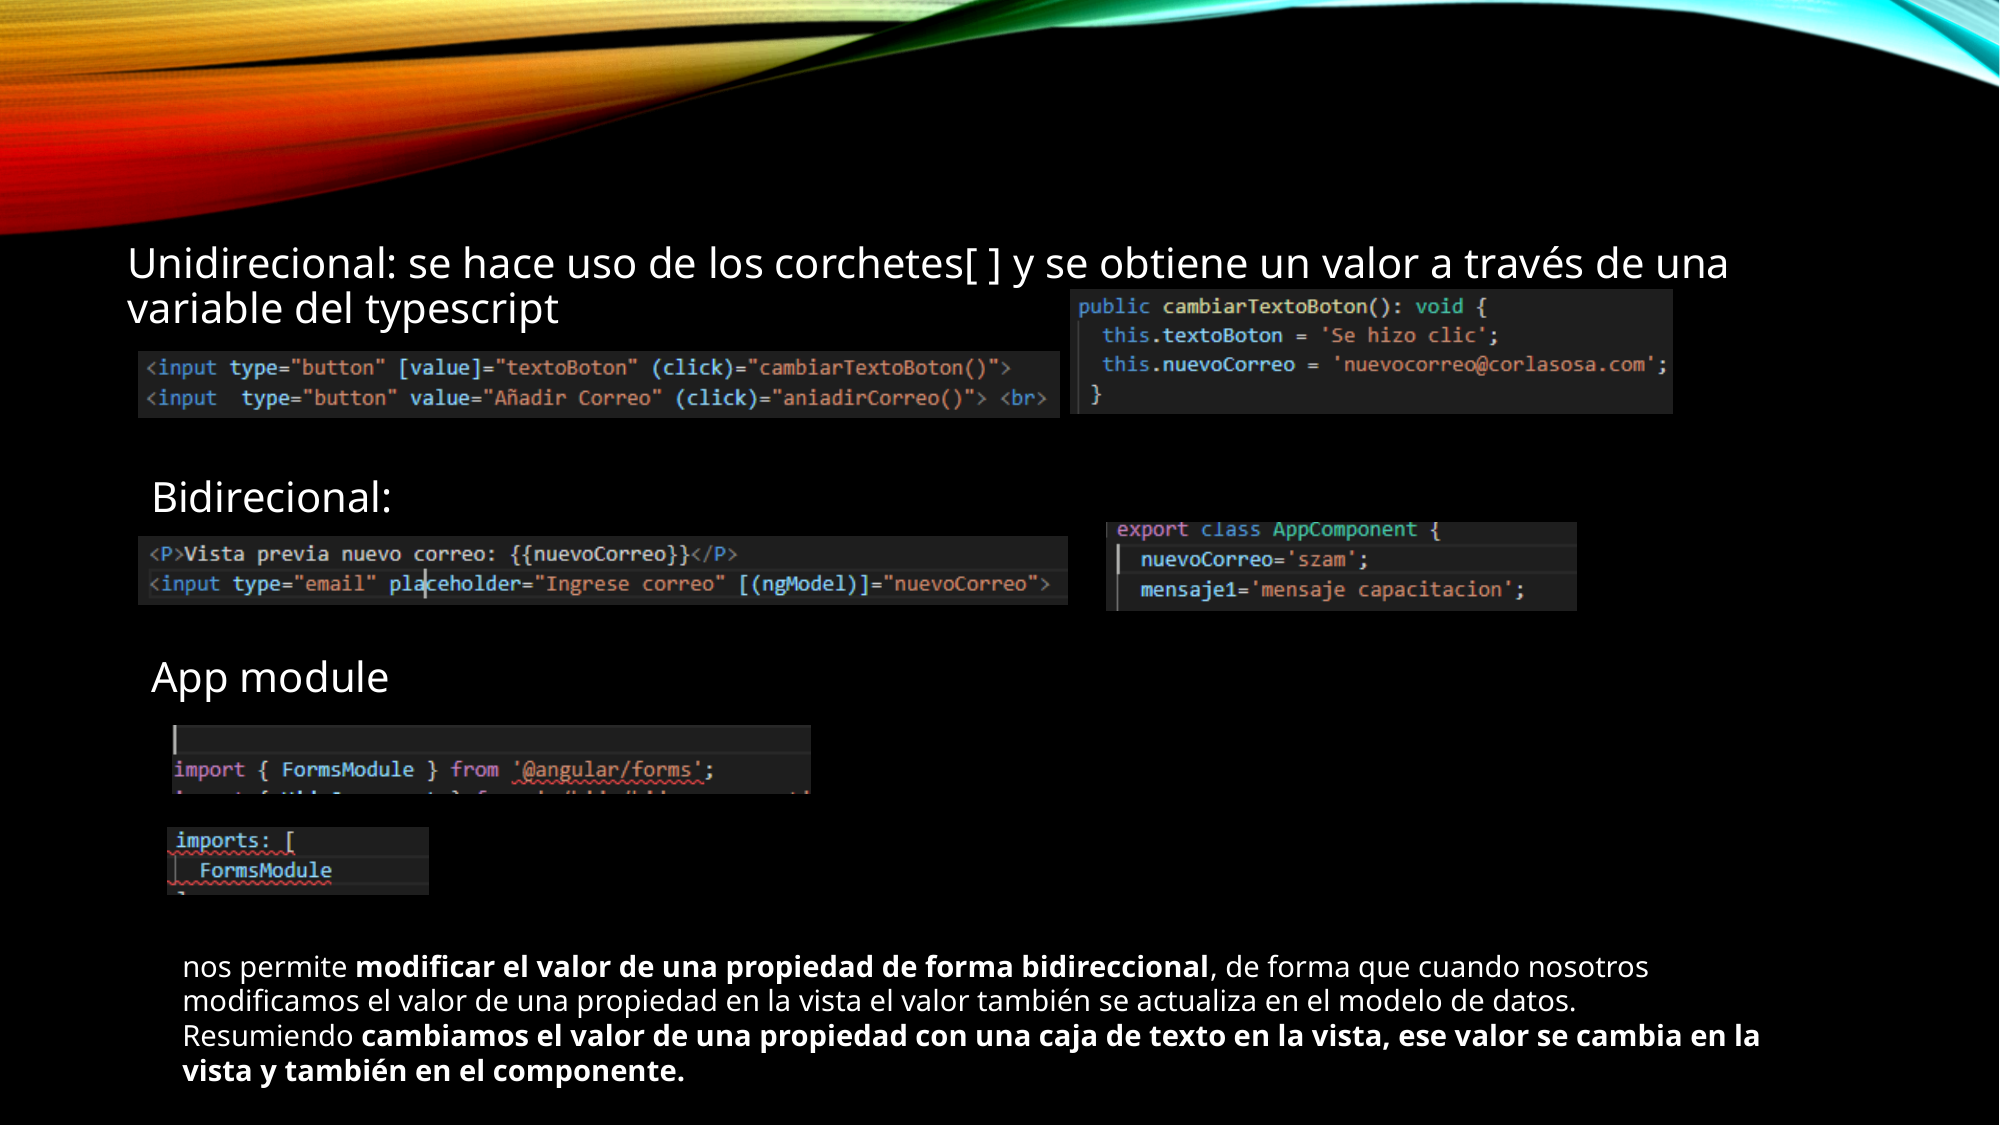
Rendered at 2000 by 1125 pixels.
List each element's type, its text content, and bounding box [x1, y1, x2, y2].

text_box Bidirecional: App module [136, 486, 1898, 871]
picture [1105, 522, 1577, 611]
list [1070, 289, 1673, 414]
text_box nos permite modificar el valor de una propiedad de forma bidireccional, de forma que cuando nosotros modificamos el valor de una propiedad en la vista el valor también se actualiza en el modelo de datos. Resumiendo cambiamos el valor de una propiedad con una caja de texto en la vista, ese valor se cambia en la vista y también en el componente. [167, 940, 1792, 1096]
picture [137, 536, 1068, 606]
picture [0, 0, 2000, 237]
picture [172, 725, 811, 795]
picture [137, 351, 1061, 418]
text_box [112, 721, 1874, 982]
title Unidirecional: se hace uso de los corchetes[ ] y se obtiene un valor a través de una variable del typescript [112, 183, 1874, 443]
picture [167, 827, 429, 895]
